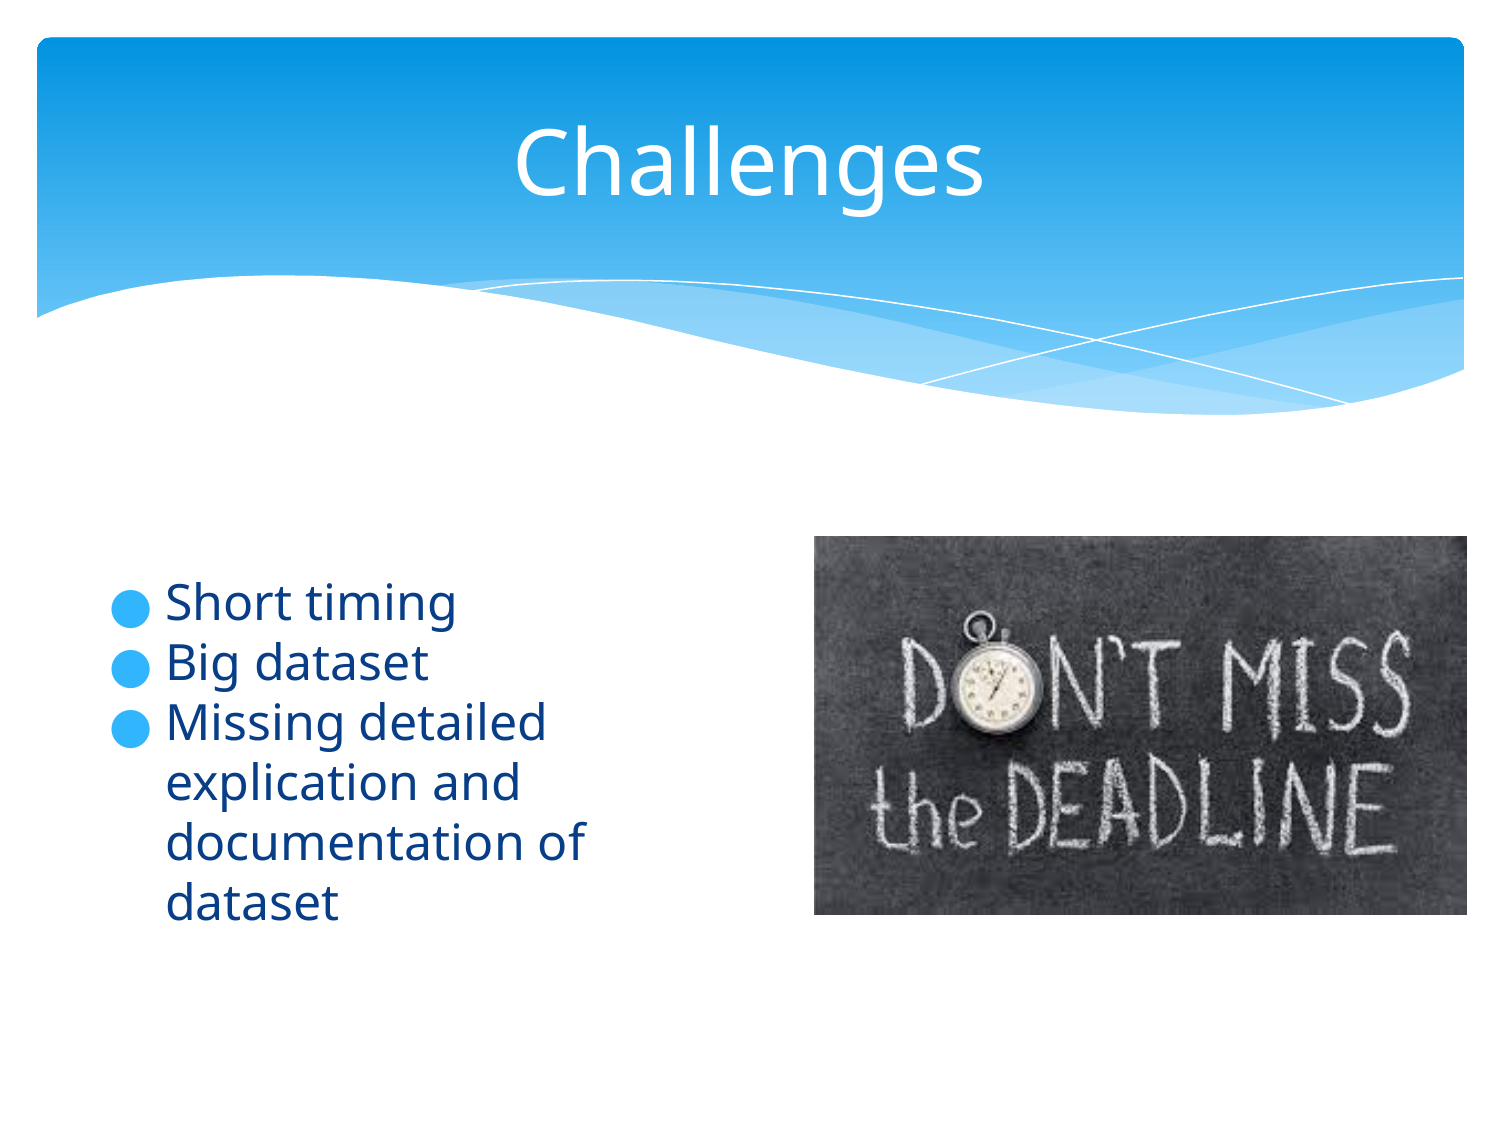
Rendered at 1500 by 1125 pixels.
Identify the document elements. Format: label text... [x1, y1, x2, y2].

picture [813, 536, 1467, 916]
list Short timing Big dataset Missing detailed explication and documentation of dataset [75, 562, 762, 1062]
title Challenges [75, 55, 1425, 261]
